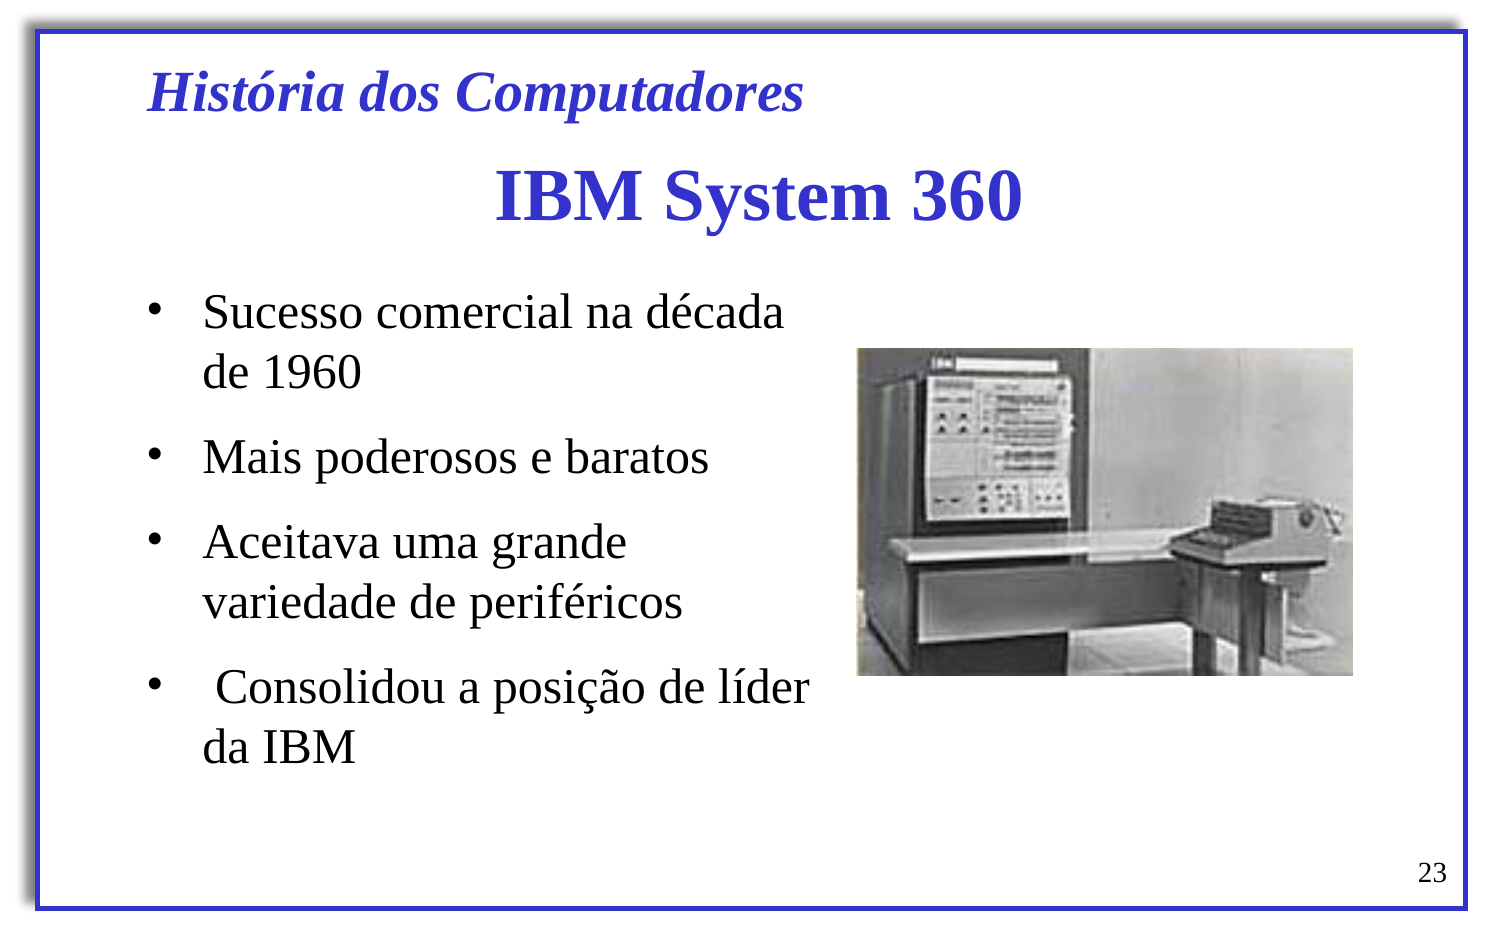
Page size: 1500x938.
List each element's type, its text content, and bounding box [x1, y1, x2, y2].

text_box ‹#› [1149, 845, 1463, 908]
text_box Sucesso comercial na década de 1960 Mais poderosos e baratos Aceitava uma grande variedade de periféricos Consolidou a posição de líder da IBM [131, 271, 832, 837]
text_box História dos Computadores [132, 45, 1395, 117]
picture [855, 348, 1353, 676]
text_box IBM System 360 [128, 137, 1391, 226]
